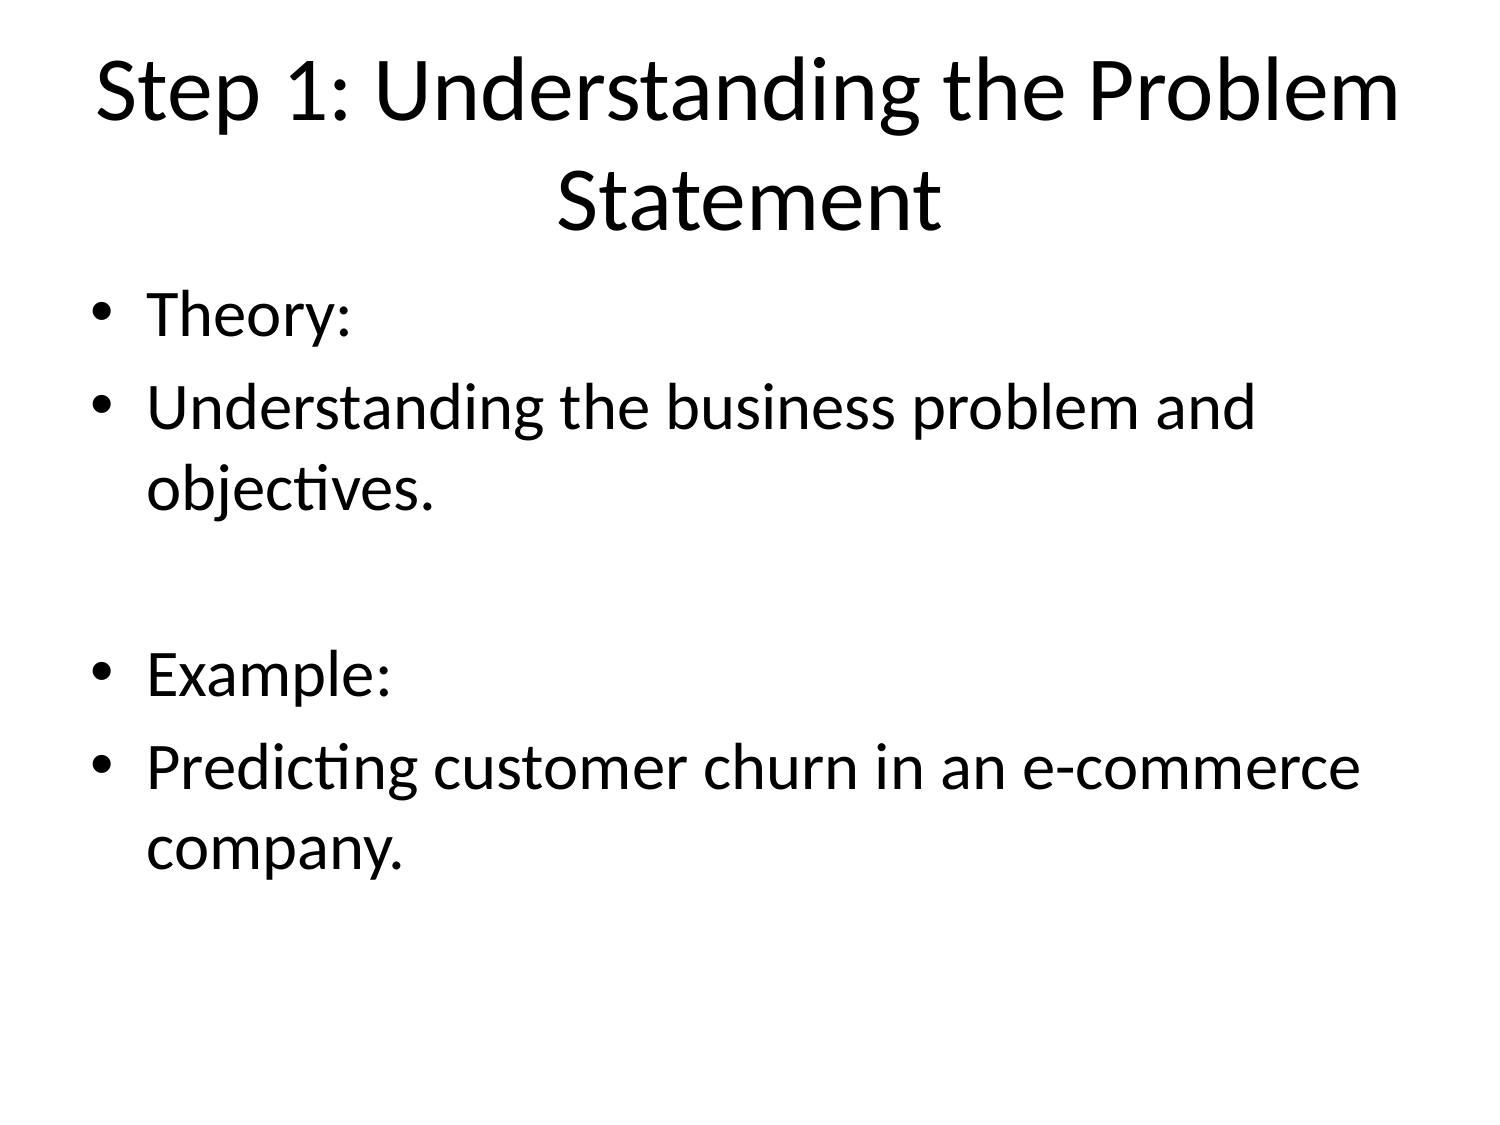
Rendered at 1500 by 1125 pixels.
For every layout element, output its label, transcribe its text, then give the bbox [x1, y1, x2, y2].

title Step 1: Understanding the Problem Statement [75, 45, 1425, 233]
list Theory: Understanding the business problem and objectives. Example: Predicting customer churn in an e-commerce company. [75, 262, 1425, 1005]
